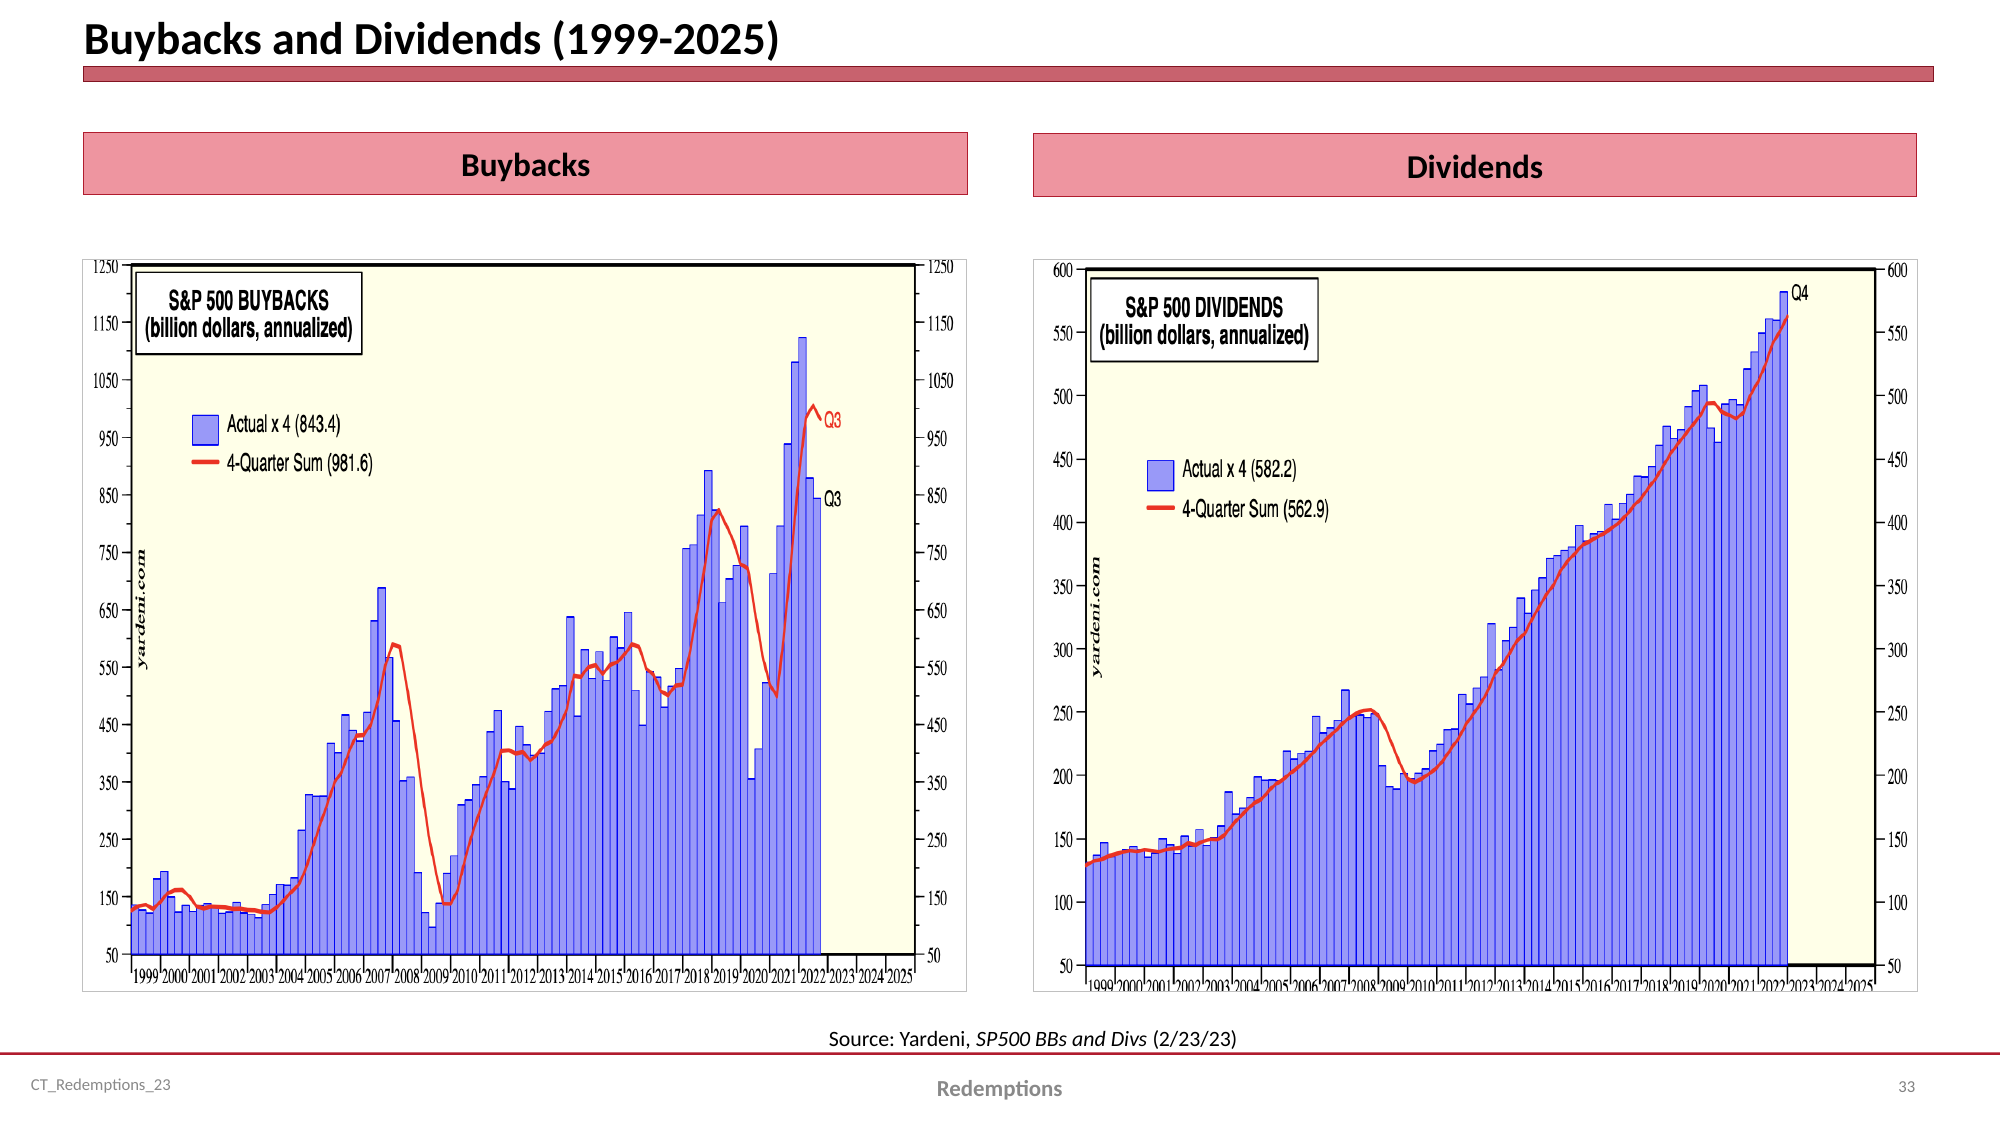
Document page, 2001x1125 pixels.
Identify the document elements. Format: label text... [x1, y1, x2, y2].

picture [1033, 259, 1918, 992]
slide_number 33 [1883, 1055, 1984, 1116]
footer Redemptions [683, 1056, 1317, 1117]
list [82, 259, 968, 992]
title Buybacks and Dividends (1999-2025) [83, 0, 1935, 65]
text_box Source: Yardeni, SP500 BBs and Divs (2/23/23) [814, 1016, 1253, 1058]
list Buybacks [83, 132, 968, 195]
list Dividends [1033, 133, 1917, 197]
